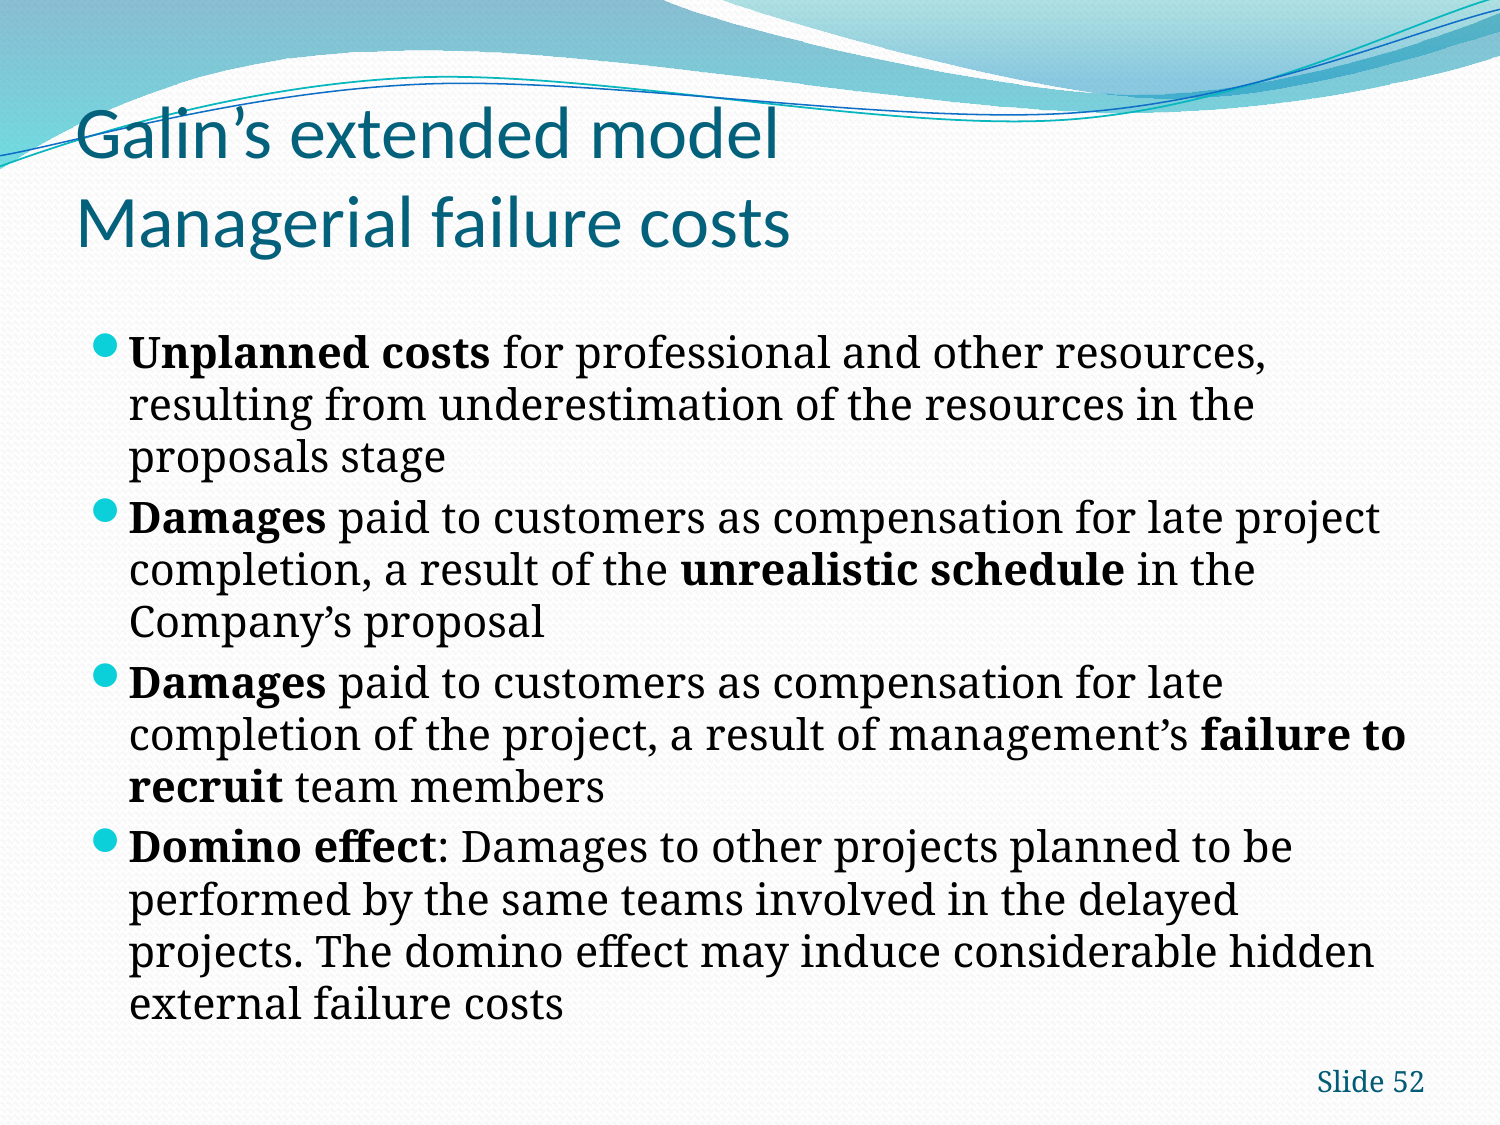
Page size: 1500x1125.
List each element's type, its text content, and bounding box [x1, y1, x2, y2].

slide_number Slide 52 [1299, 1042, 1425, 1103]
title Galin’s extended model Managerial failure costs [75, 75, 1450, 263]
list Unplanned costs for professional and other resources, resulting from underestimation of the resources in the proposals stage Damages paid to customers as compensation for late project completion, a result of the unrealistic schedule in the Company’s proposal Damages paid to customers as compensation for late completion of the project, a result of management’s failure to recruit team members Domino effect: Damages to other projects planned to be performed by the same teams involved in the delayed projects. The domino effect may induce considerable hidden external failure costs [75, 317, 1425, 1038]
